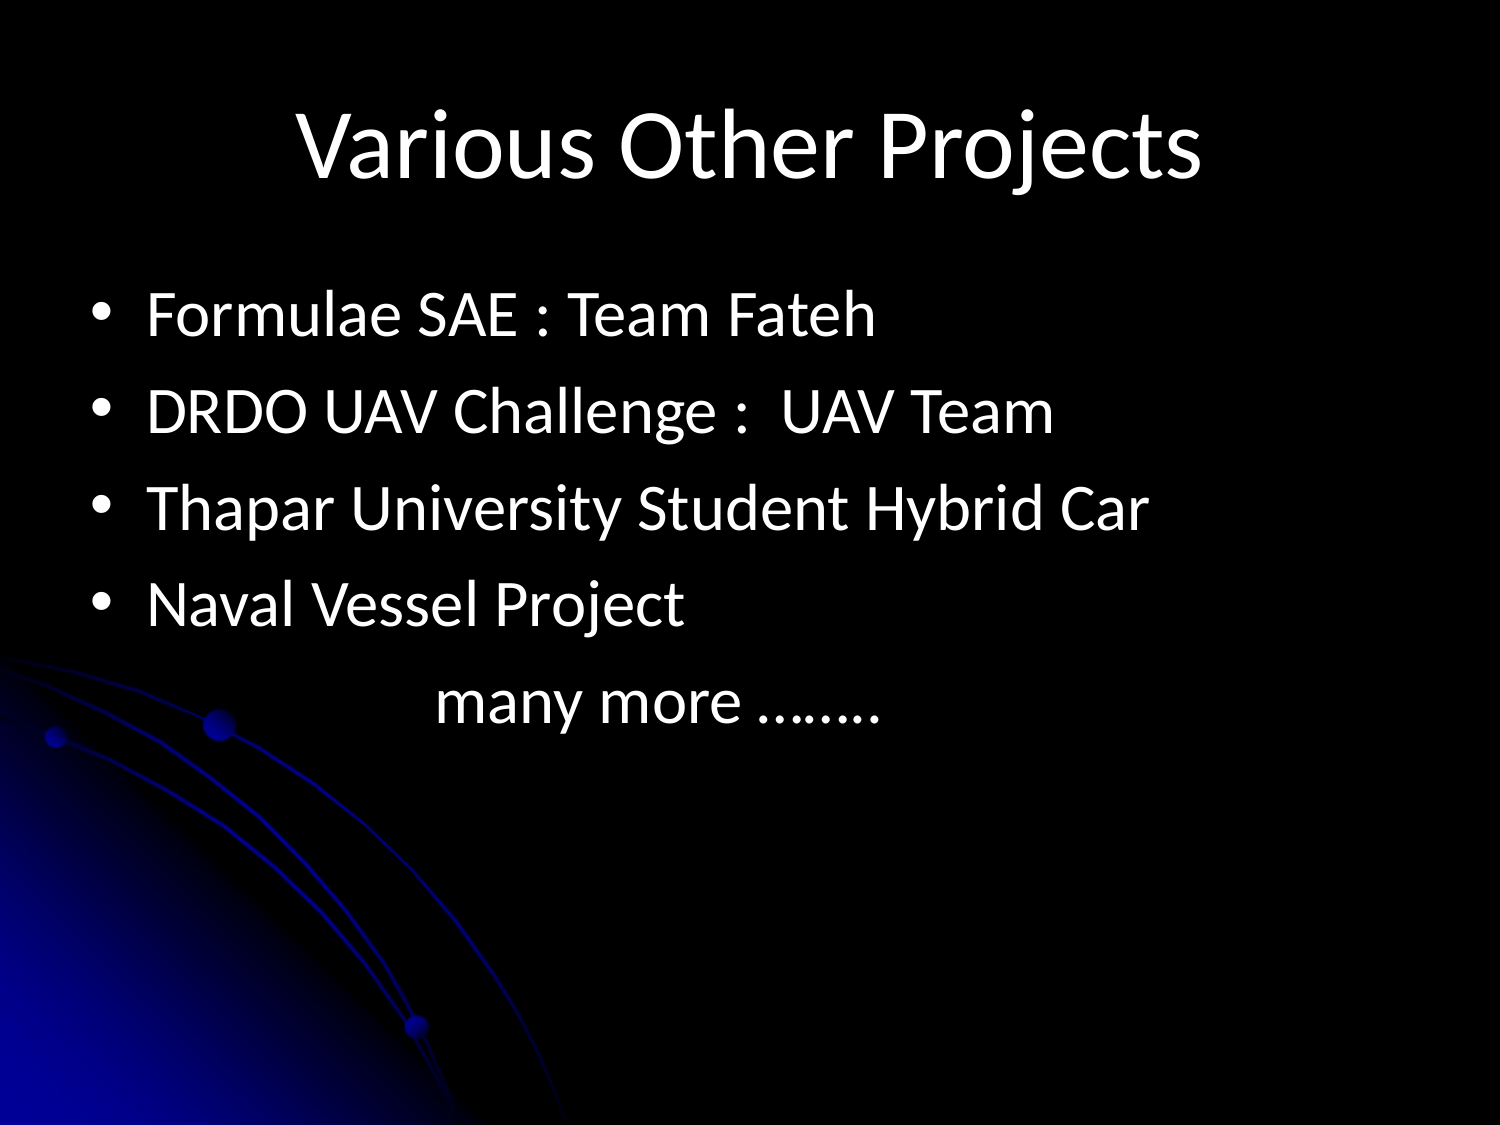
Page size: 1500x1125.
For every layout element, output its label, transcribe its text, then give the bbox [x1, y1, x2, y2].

picture [0, 0, 1500, 1125]
title Various Other Projects [74, 44, 1425, 233]
list Formulae SAE : Team Fateh DRDO UAV Challenge : UAV Team Thapar University Student Hybrid Car Naval Vessel Project many more …….. [74, 262, 1425, 1038]
